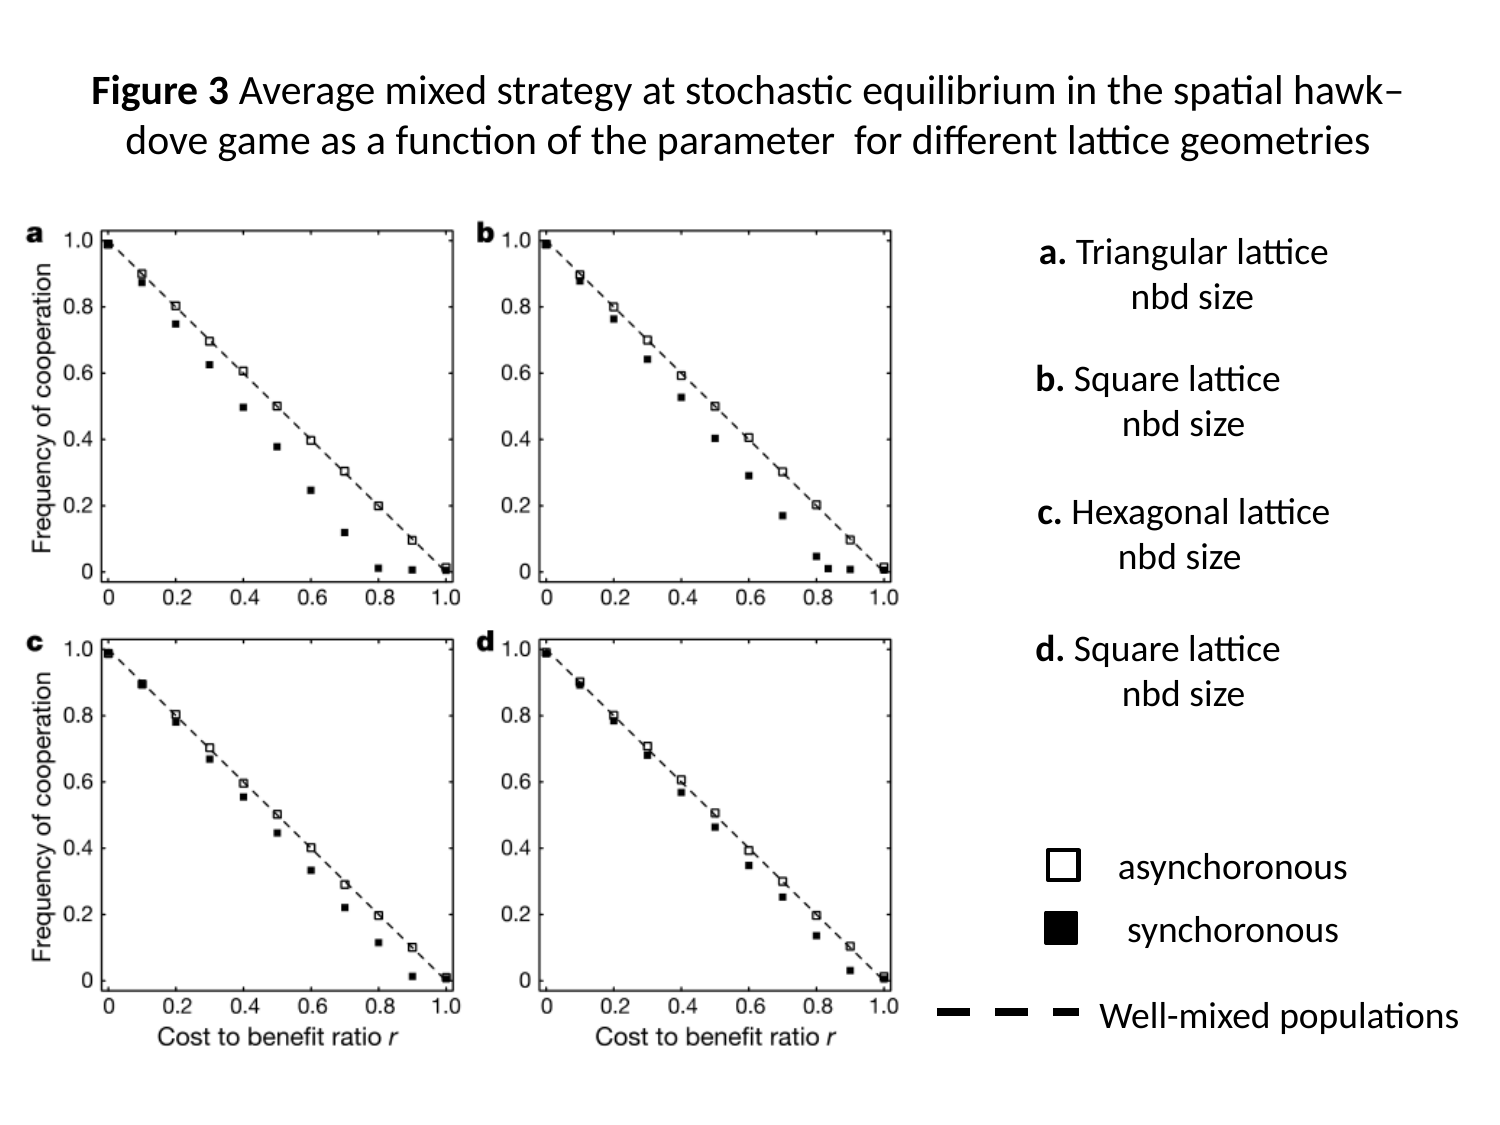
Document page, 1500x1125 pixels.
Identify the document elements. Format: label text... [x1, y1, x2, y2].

text_box asynchoronous [1032, 834, 1434, 895]
text_box [1046, 848, 1081, 882]
text_box synchoronous [1032, 897, 1434, 958]
picture [10, 192, 916, 1067]
text_box Well-mixed populations [1078, 983, 1481, 1044]
